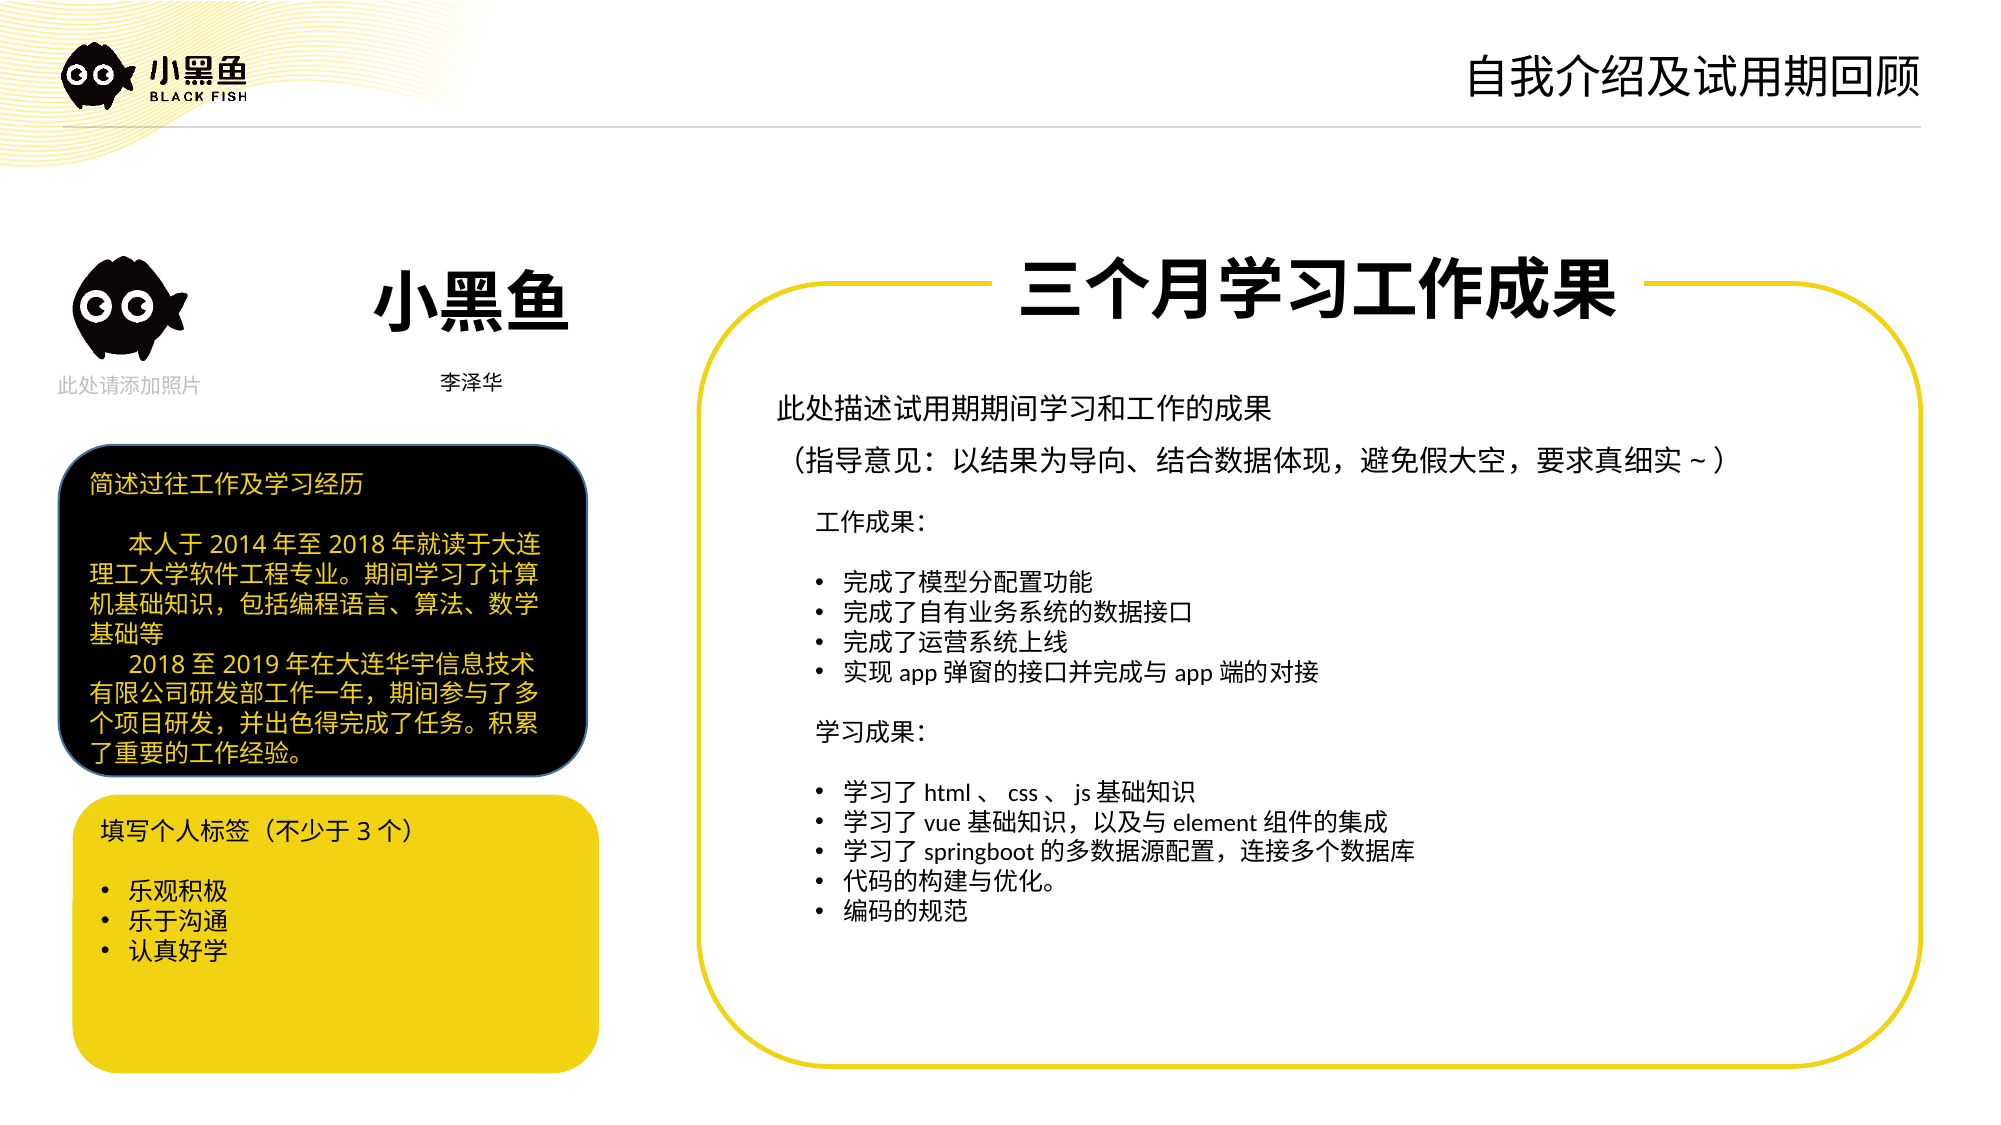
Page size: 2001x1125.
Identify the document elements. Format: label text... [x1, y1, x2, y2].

text_box 小黑鱼 [278, 252, 587, 348]
text_box [697, 282, 1922, 1068]
text_box 简述过往工作及学习经历 本人于2014年至2018年就读于大连理工大学软件工程专业。期间学习了计算机基础知识，包括编程语言、算法、数学基础等 2018至2019年在大连华宇信息技术有限公司研发部工作一年，期间参与了多个项目研发，并出色得完成了任务。积累了重要的工作经验。 [57, 443, 589, 778]
picture [0, 1, 2000, 1125]
text_box 自我介绍及试用期回顾 [1448, 40, 2000, 111]
text_box 填写个人标签（不少于3个） 乐观积极 乐于沟通 认真好学 [71, 793, 600, 1075]
text_box 三个月学习工作成果 [991, 219, 1645, 354]
text_box 此处请添加照片 [42, 365, 336, 406]
text_box 工作成果： 完成了模型分配置功能 完成了自有业务系统的数据接口 完成了运营系统上线 实现app弹窗的接口并完成与app端的对接 学习成果： 学习了html、css、js基础知识 学习了vue基础知识，以及与element组件的集成 学习了springboot的多数据源配置，连接多个数据库 代码的构建与优化。 编码的规范 [800, 499, 1836, 934]
text_box 此处描述试用期期间学习和工作的成果 （指导意见：以结果为导向、结合数据体现，避免假大空，要求真细实~） [761, 365, 1869, 485]
text_box 李泽华 [425, 362, 599, 403]
